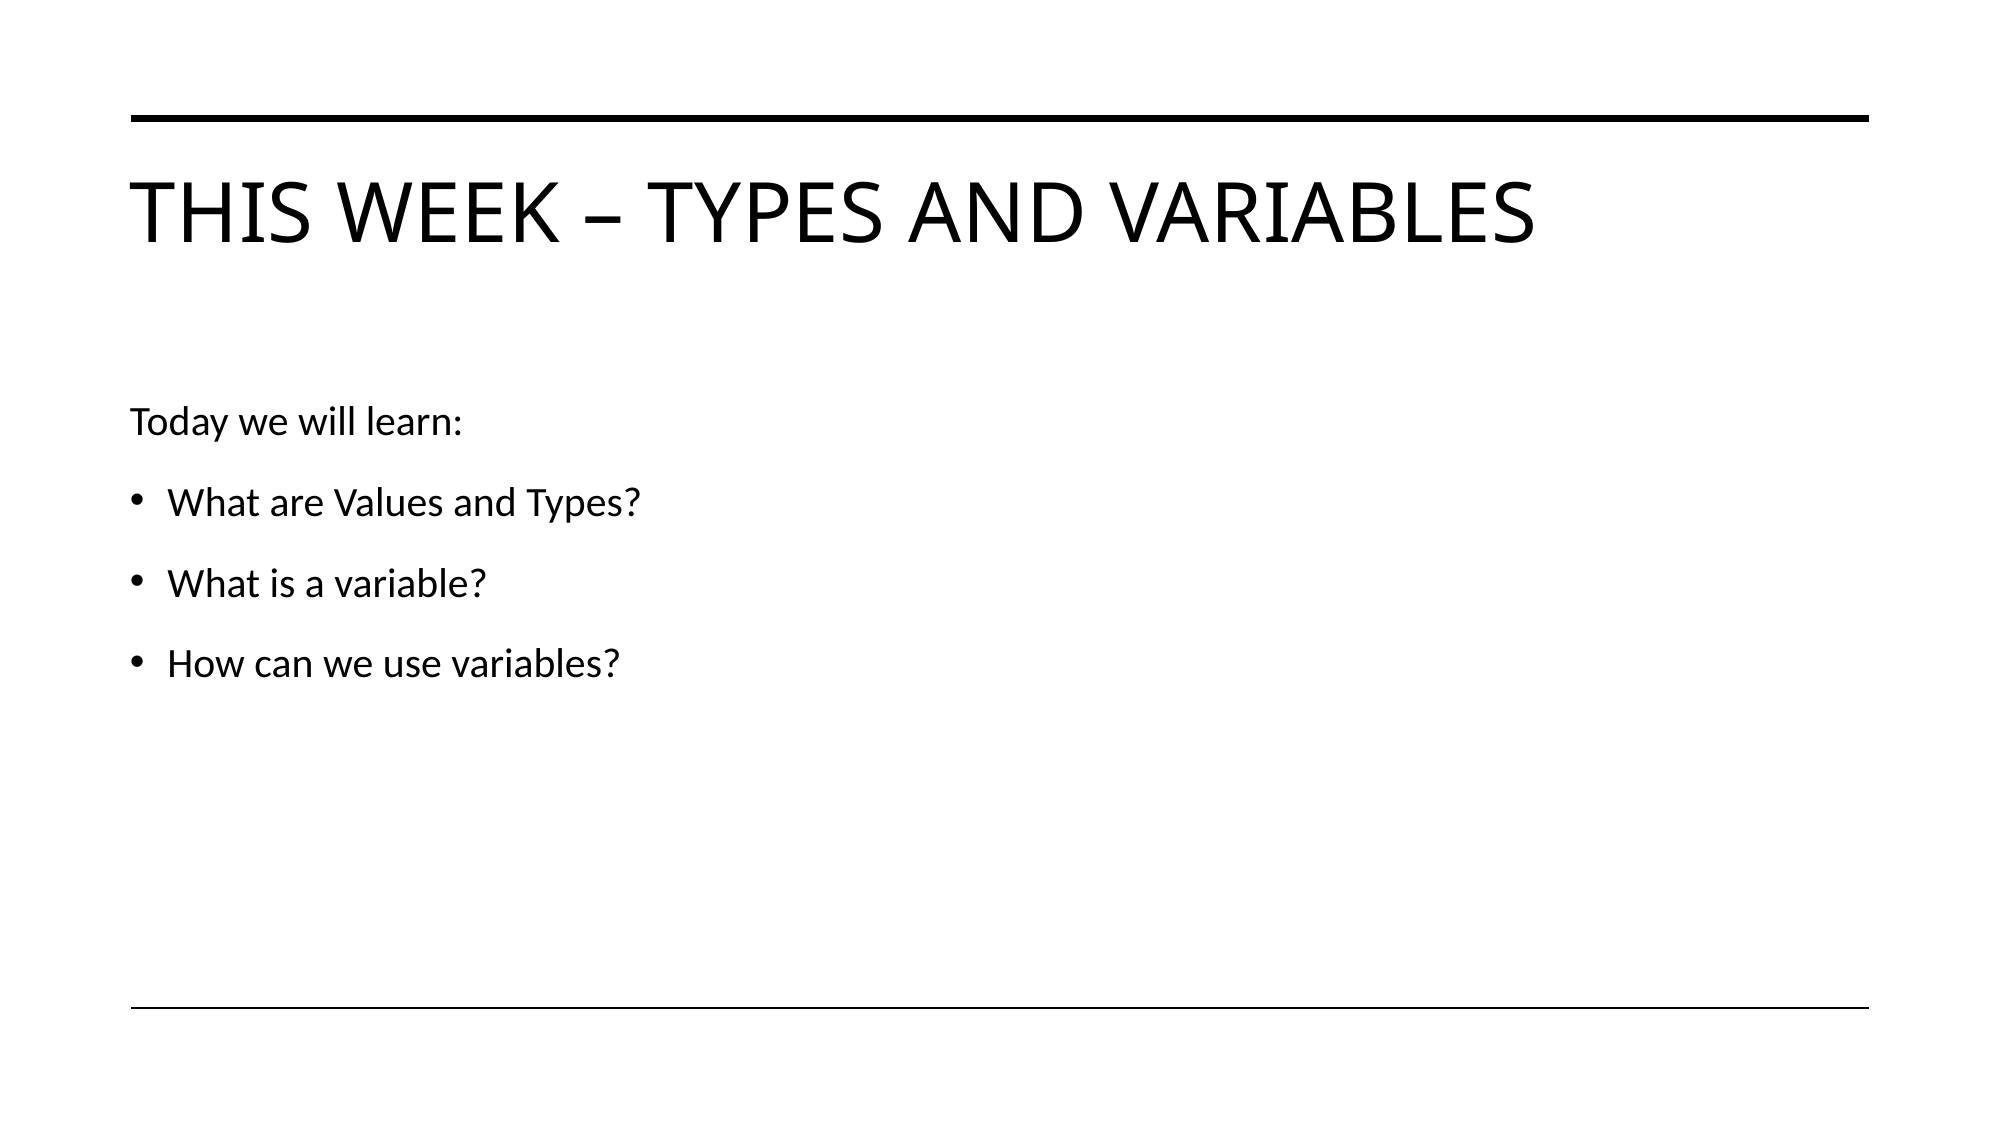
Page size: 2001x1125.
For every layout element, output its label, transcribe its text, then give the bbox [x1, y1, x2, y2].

title This Week – Types and Variables [114, 151, 1869, 376]
list Today we will learn: What are Values and Types? What is a variable? How can we use variables? [114, 376, 1869, 973]
